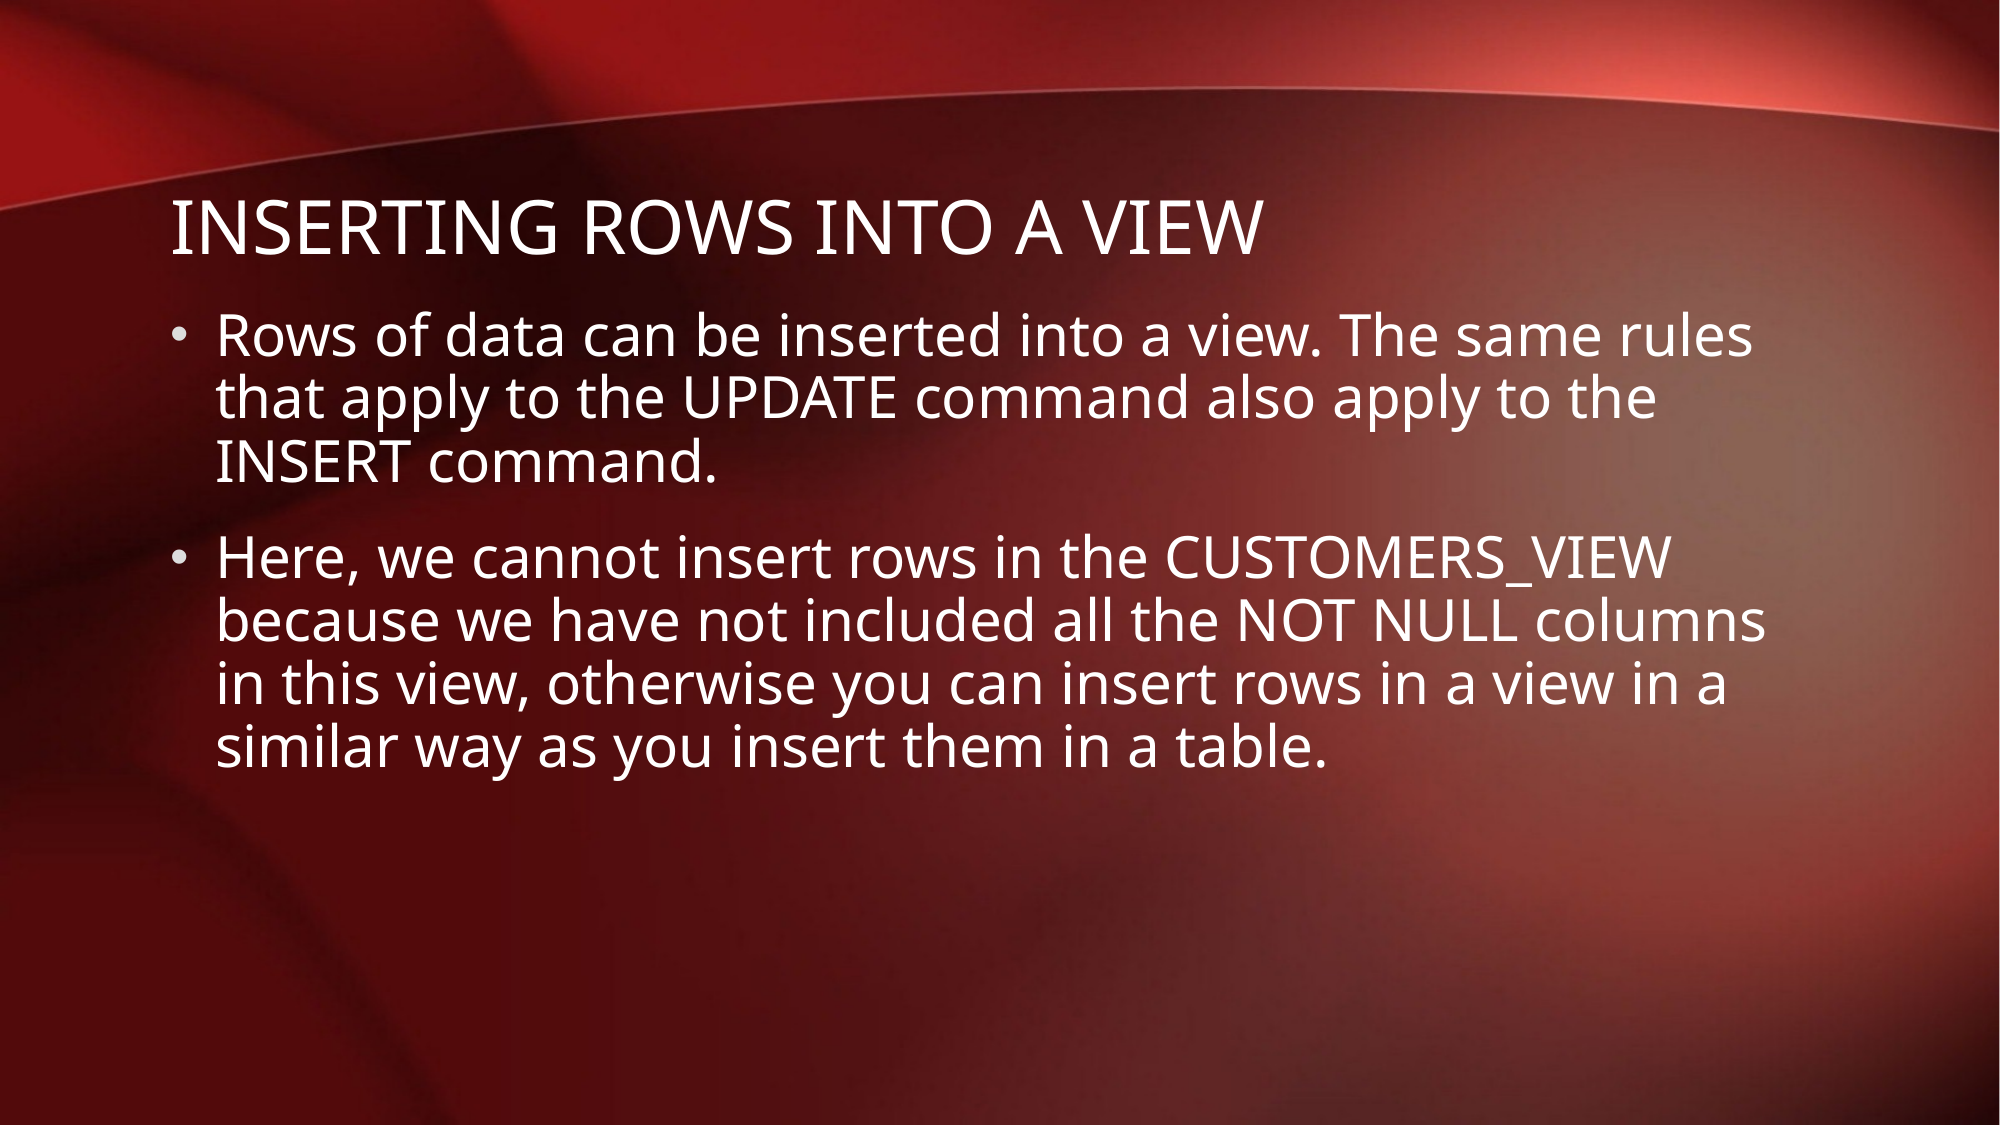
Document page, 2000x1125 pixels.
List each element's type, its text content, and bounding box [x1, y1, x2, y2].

list Rows of data can be inserted into a view. The same rules that apply to the UPDATE command also apply to the INSERT command. Here, we cannot insert rows in the CUSTOMERS_VIEW because we have not included all the NOT NULL columns in this view, otherwise you can insert rows in a view in a similar way as you insert them in a table. [149, 295, 1850, 1030]
title Inserting Rows into a View [149, 79, 1850, 280]
picture [0, 0, 2000, 1125]
